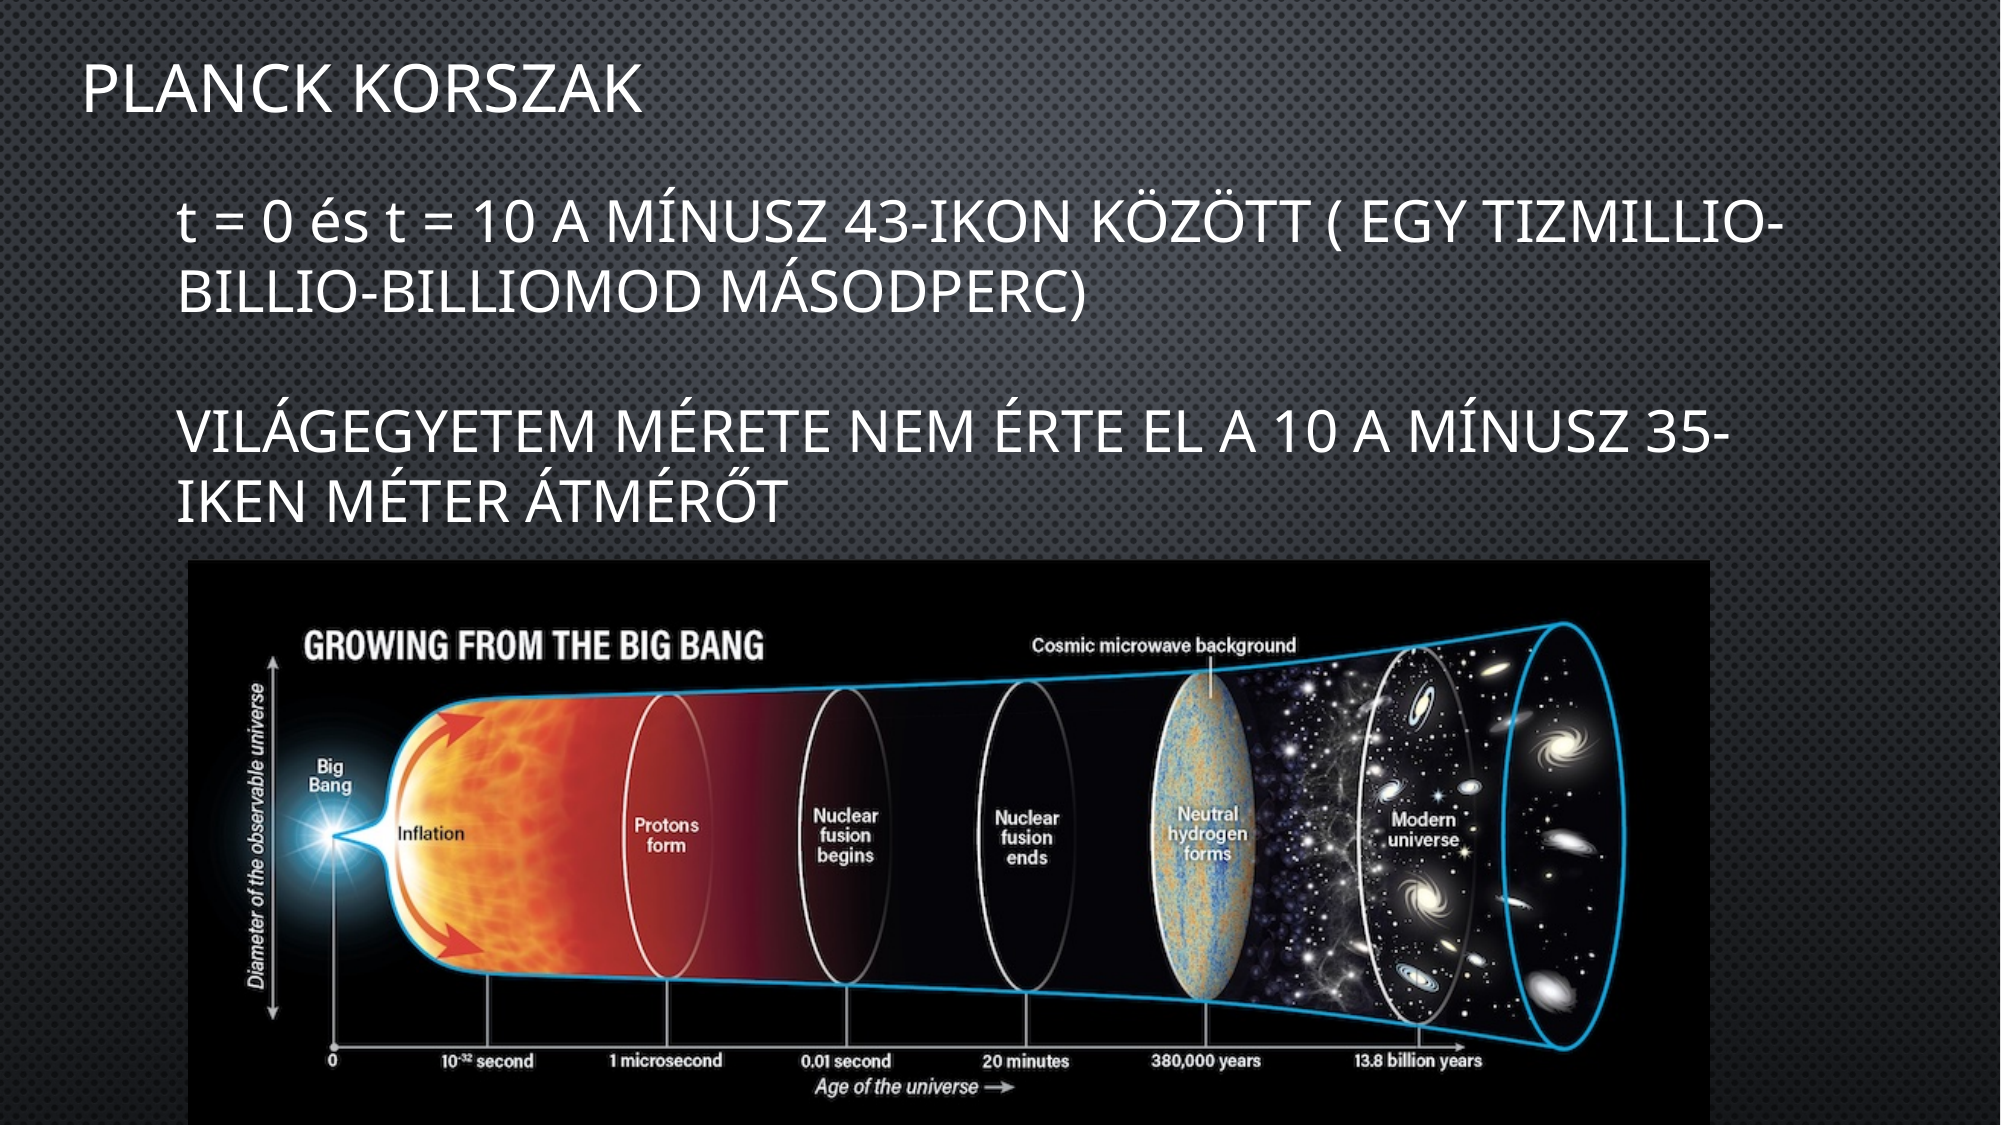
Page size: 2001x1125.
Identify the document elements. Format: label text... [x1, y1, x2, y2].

text_box t = 0 és t = 10 A MÍNUSZ 43-IKON KÖZÖTT ( EGY TIZMILLIO-BILLIO-BILLIOMOD MÁSODPERC) VILÁGEGYETEM MÉRETE NEM ÉRTE EL A 10 A MÍNUSZ 35-IKEN MÉTER ÁTMÉRŐT [162, 176, 1813, 542]
picture [188, 559, 1710, 1125]
title Planck korszak [65, 0, 1691, 242]
